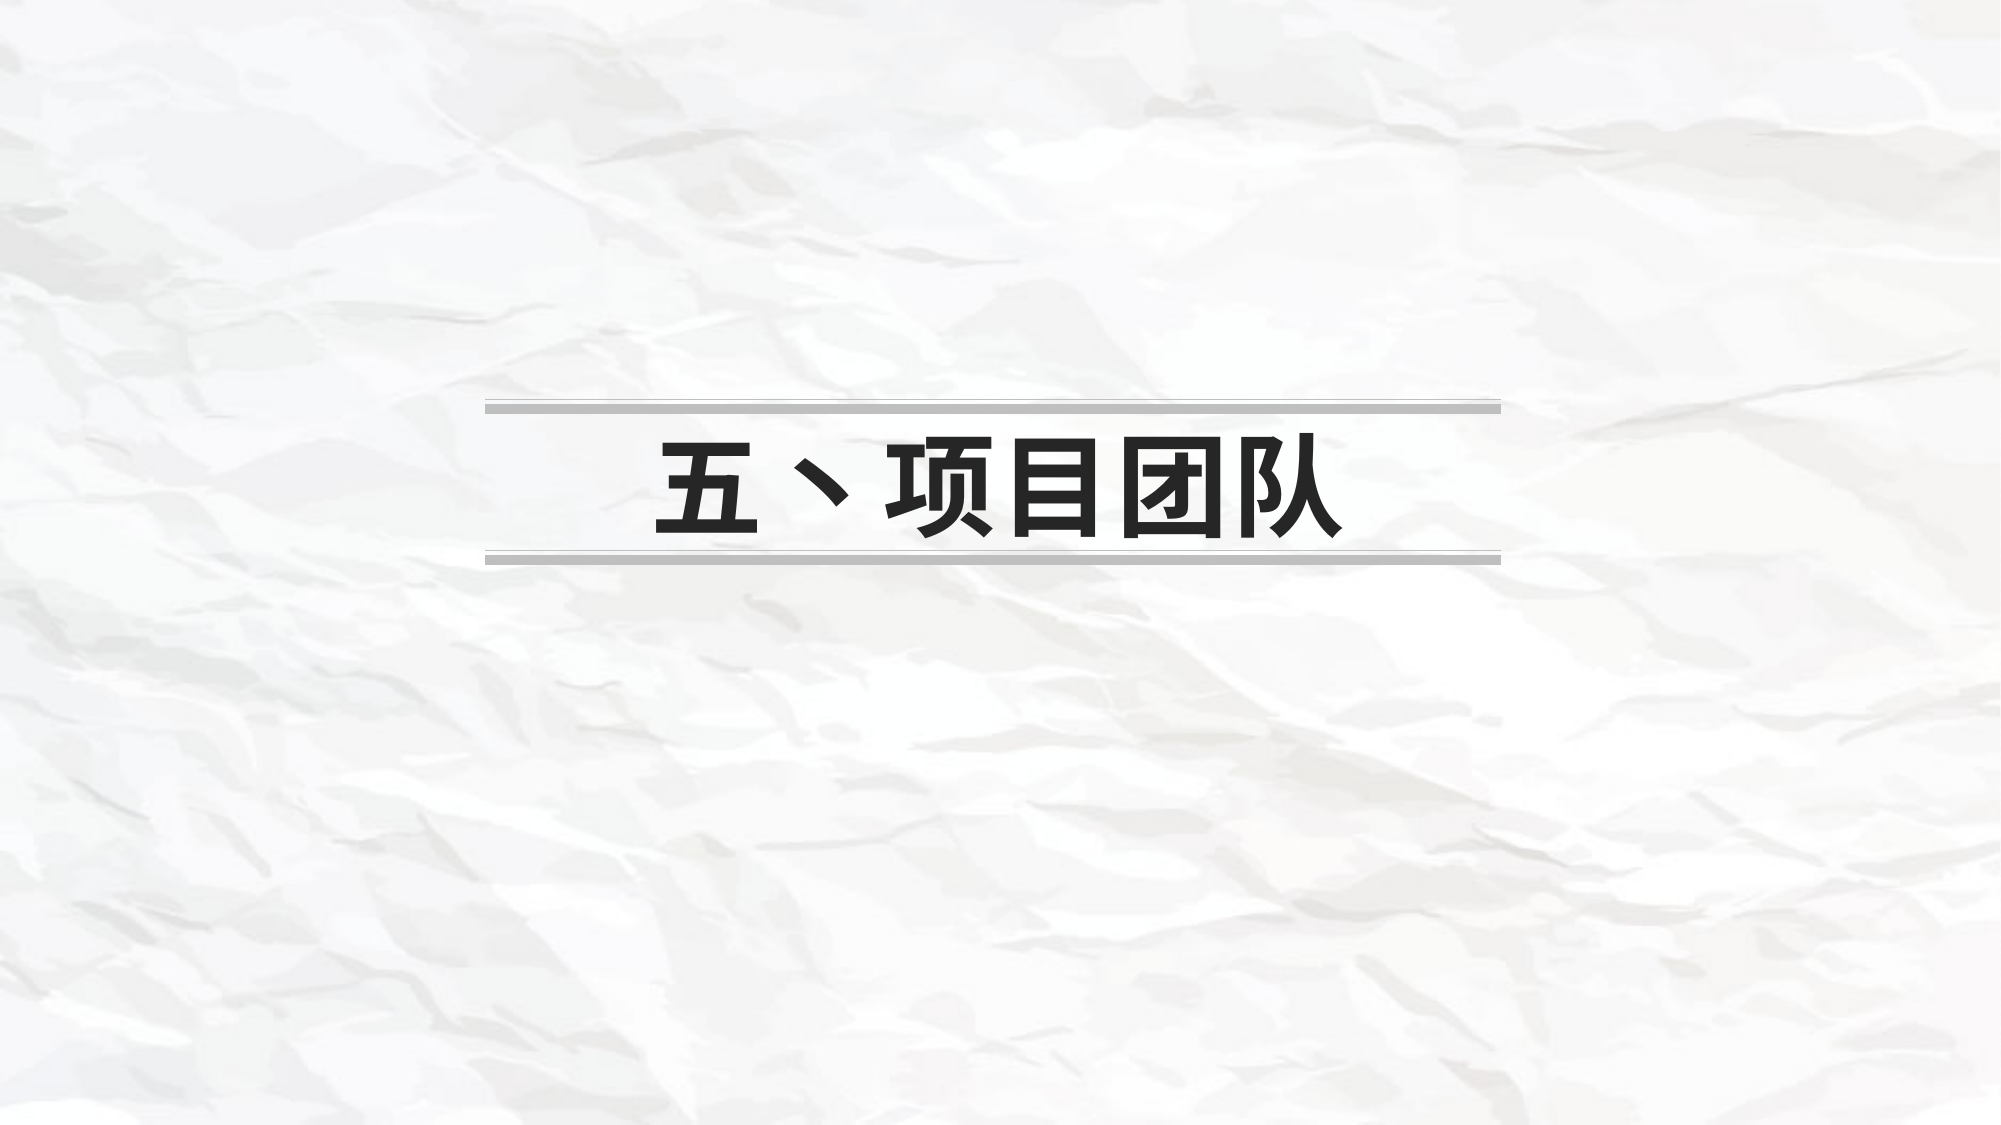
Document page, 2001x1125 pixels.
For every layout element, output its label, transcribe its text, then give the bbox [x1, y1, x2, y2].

picture [0, 0, 2001, 1125]
text_box 五丶项目团队 [220, 408, 1776, 559]
